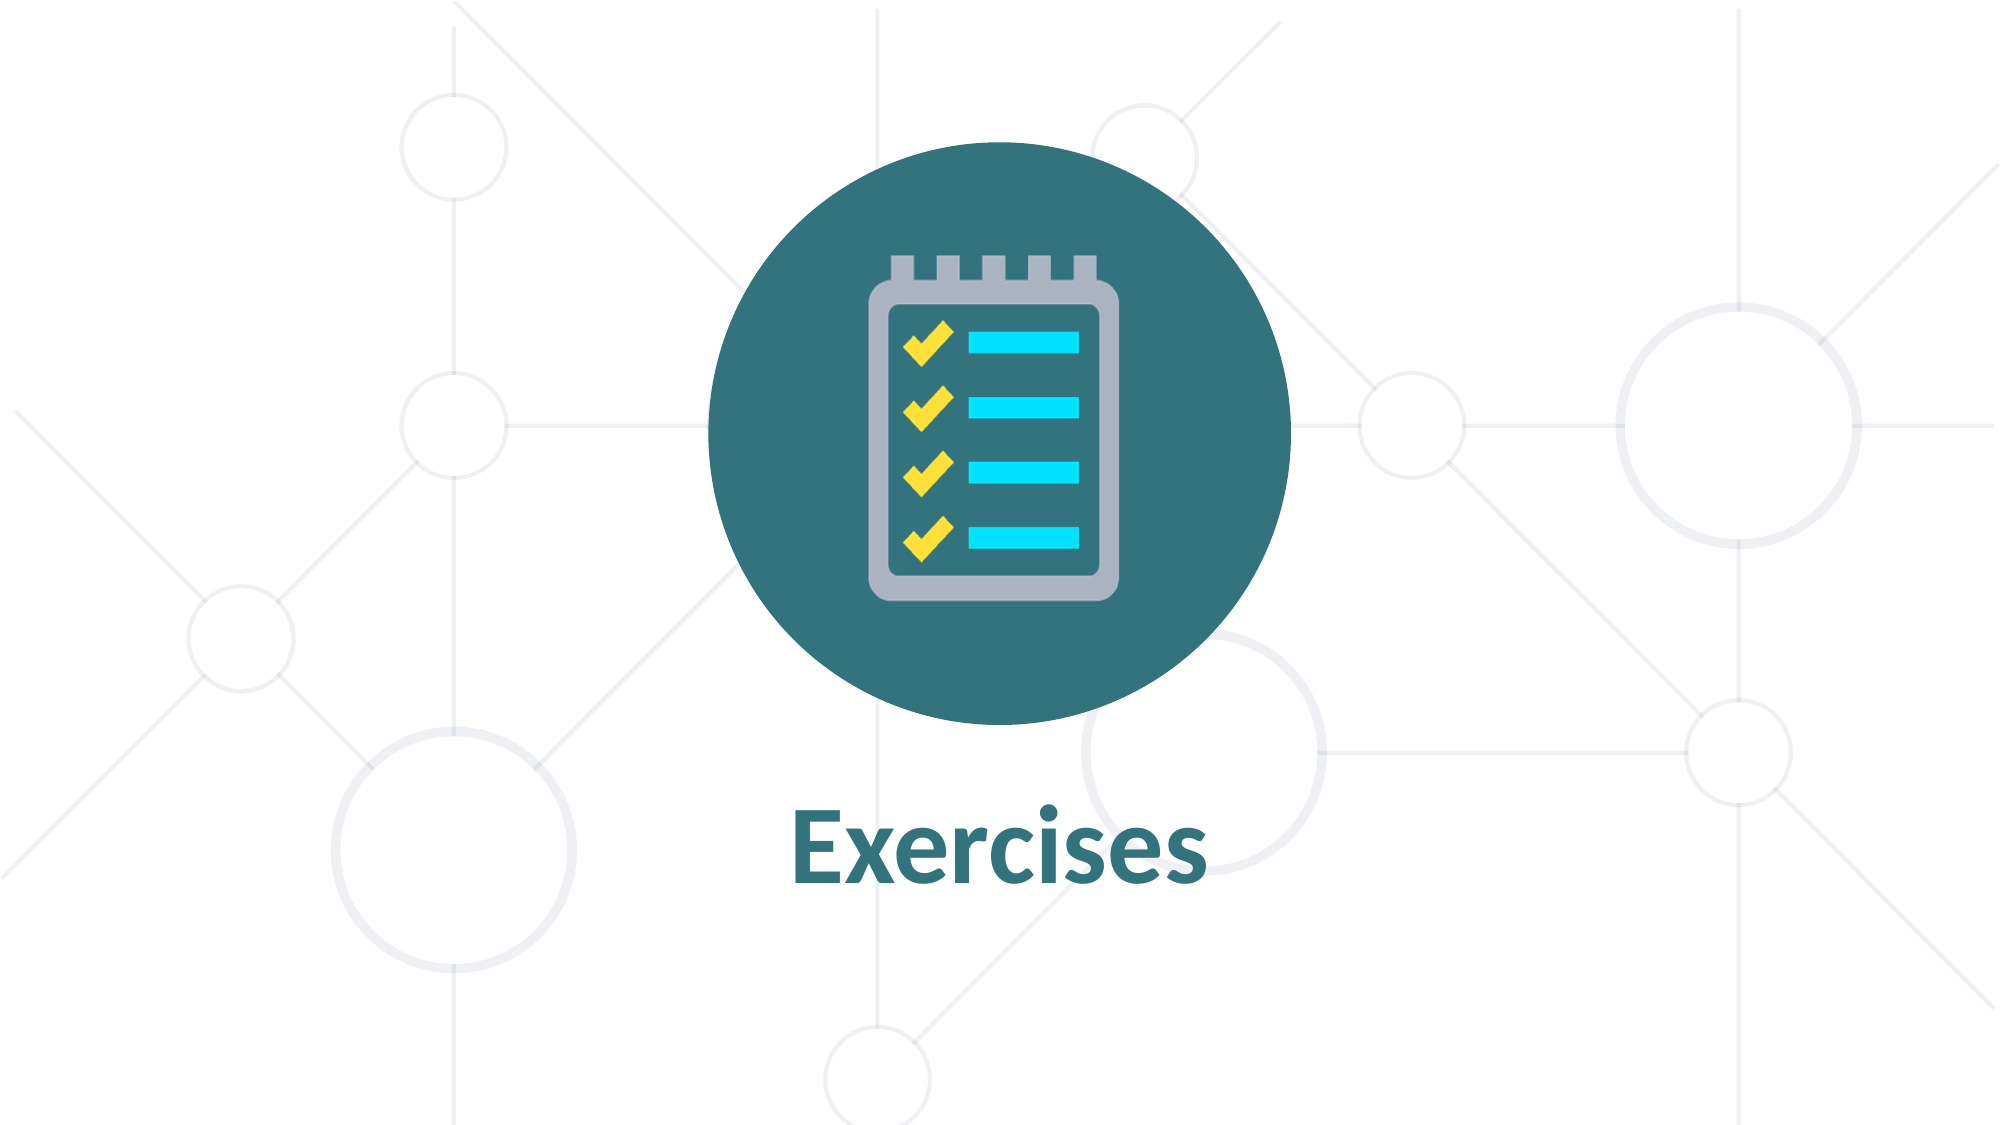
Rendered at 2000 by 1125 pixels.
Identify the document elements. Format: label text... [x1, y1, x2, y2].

picture [843, 239, 1144, 619]
title Exercises [100, 775, 1899, 904]
